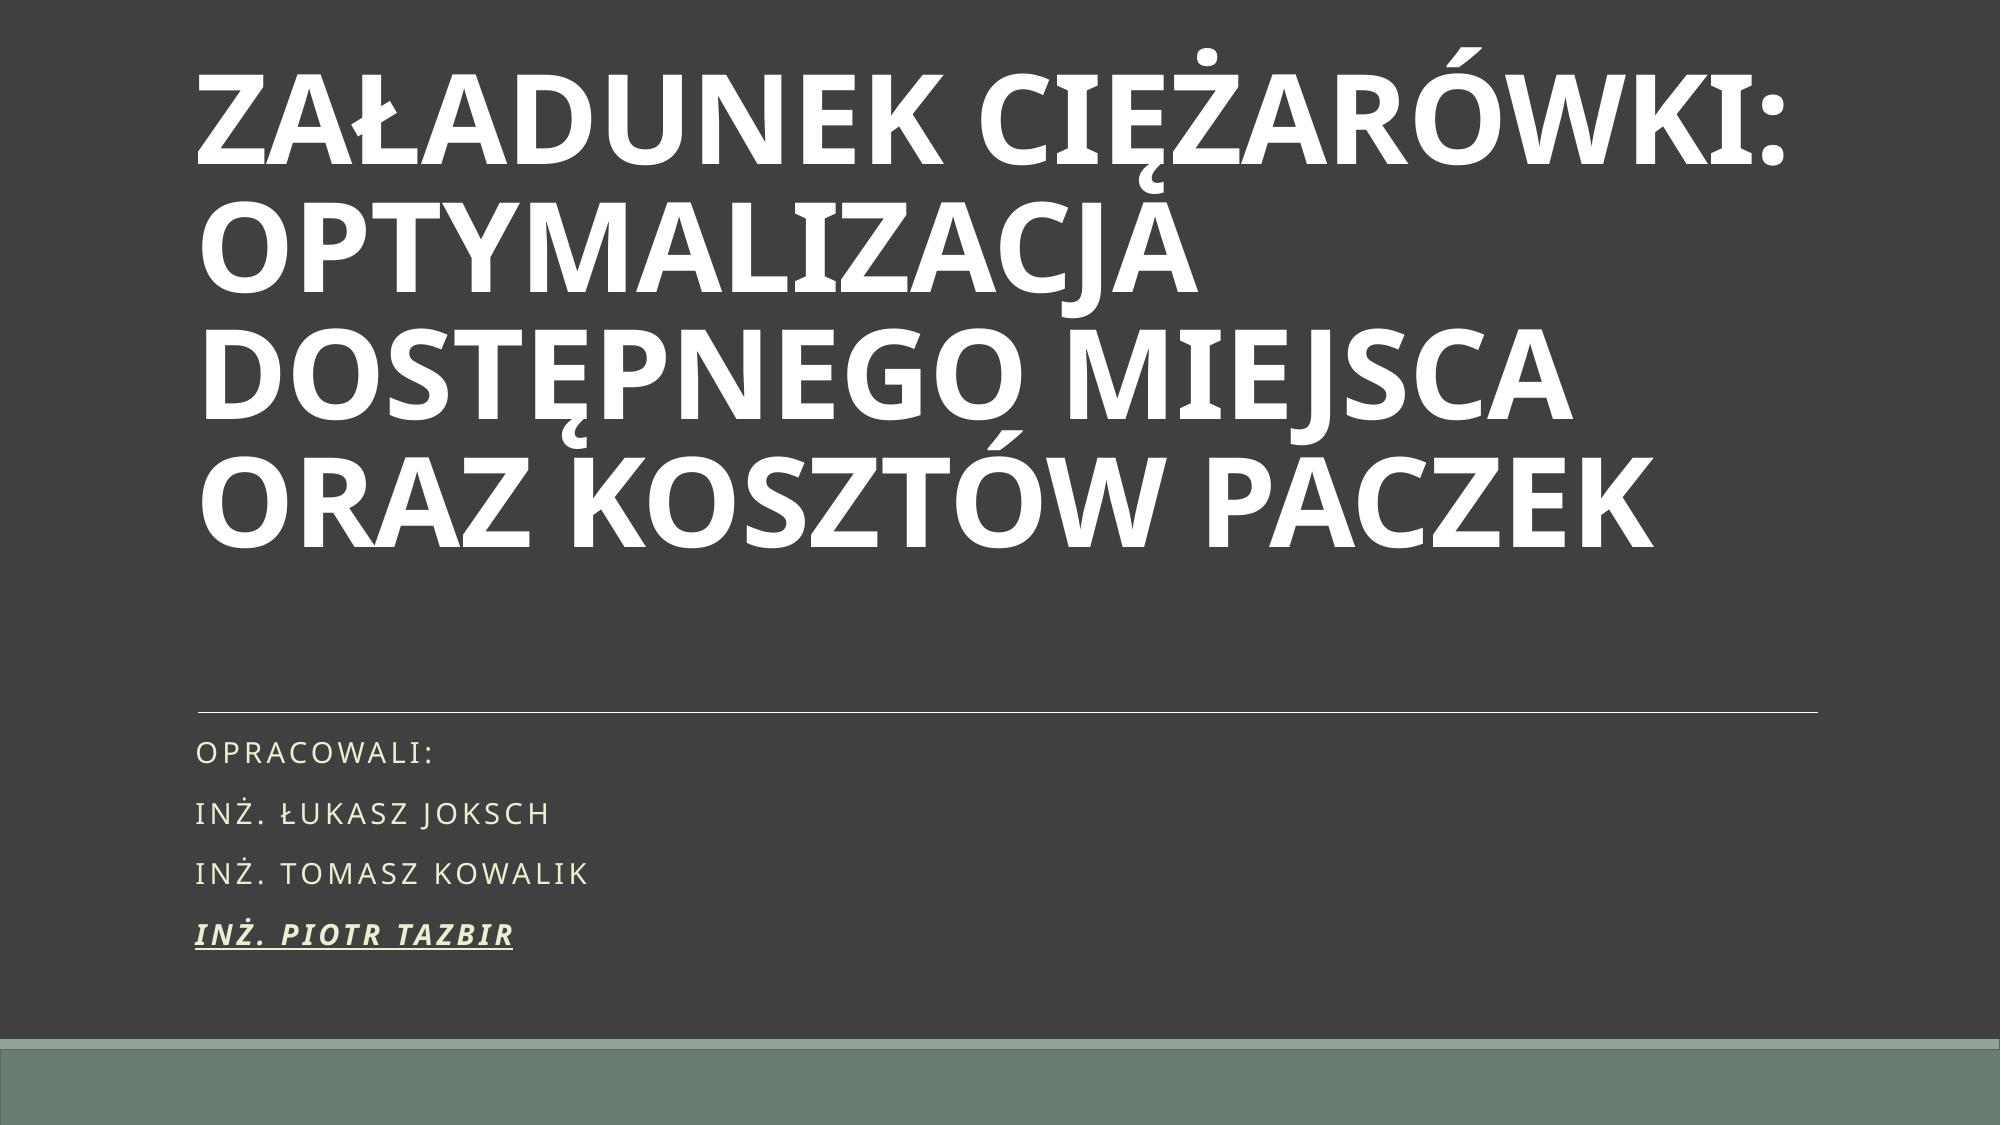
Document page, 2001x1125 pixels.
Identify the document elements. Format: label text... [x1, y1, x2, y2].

title ZAŁADUNEK CIĘŻARÓWKI: OPTYMALIZACJA DOSTĘPNEGO MIEJSCA ORAZ KOSZTÓW PACZEK [180, 124, 1830, 581]
subtitle Opracowali: inż. Łukasz Joksch inż. Tomasz Kowalik inż. Piotr Tazbir [180, 730, 1831, 919]
